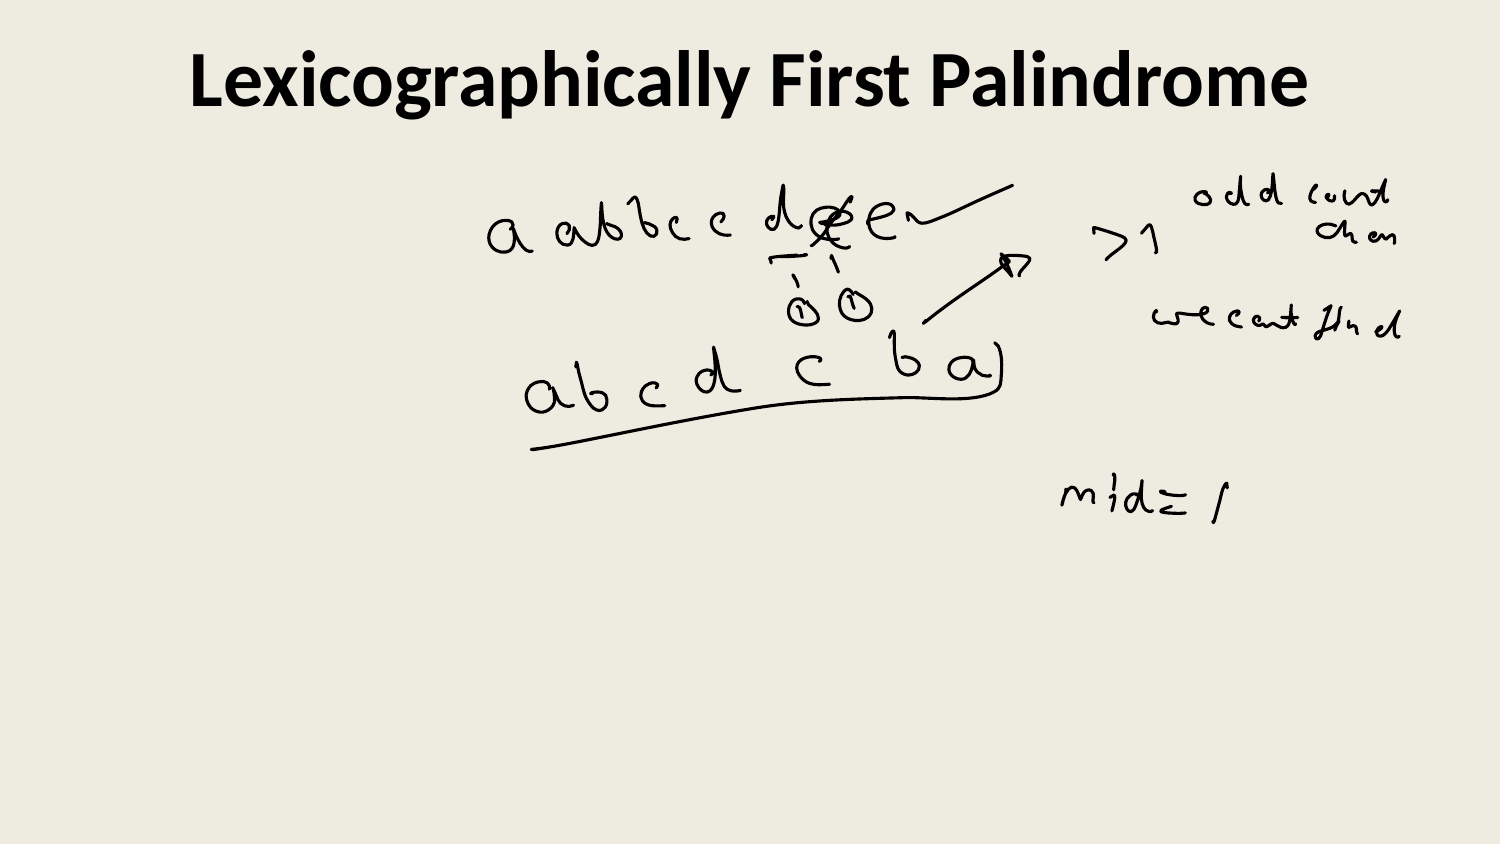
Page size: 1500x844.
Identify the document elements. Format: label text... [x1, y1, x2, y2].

title Lexicographically First Palindrome [112, 18, 1388, 132]
